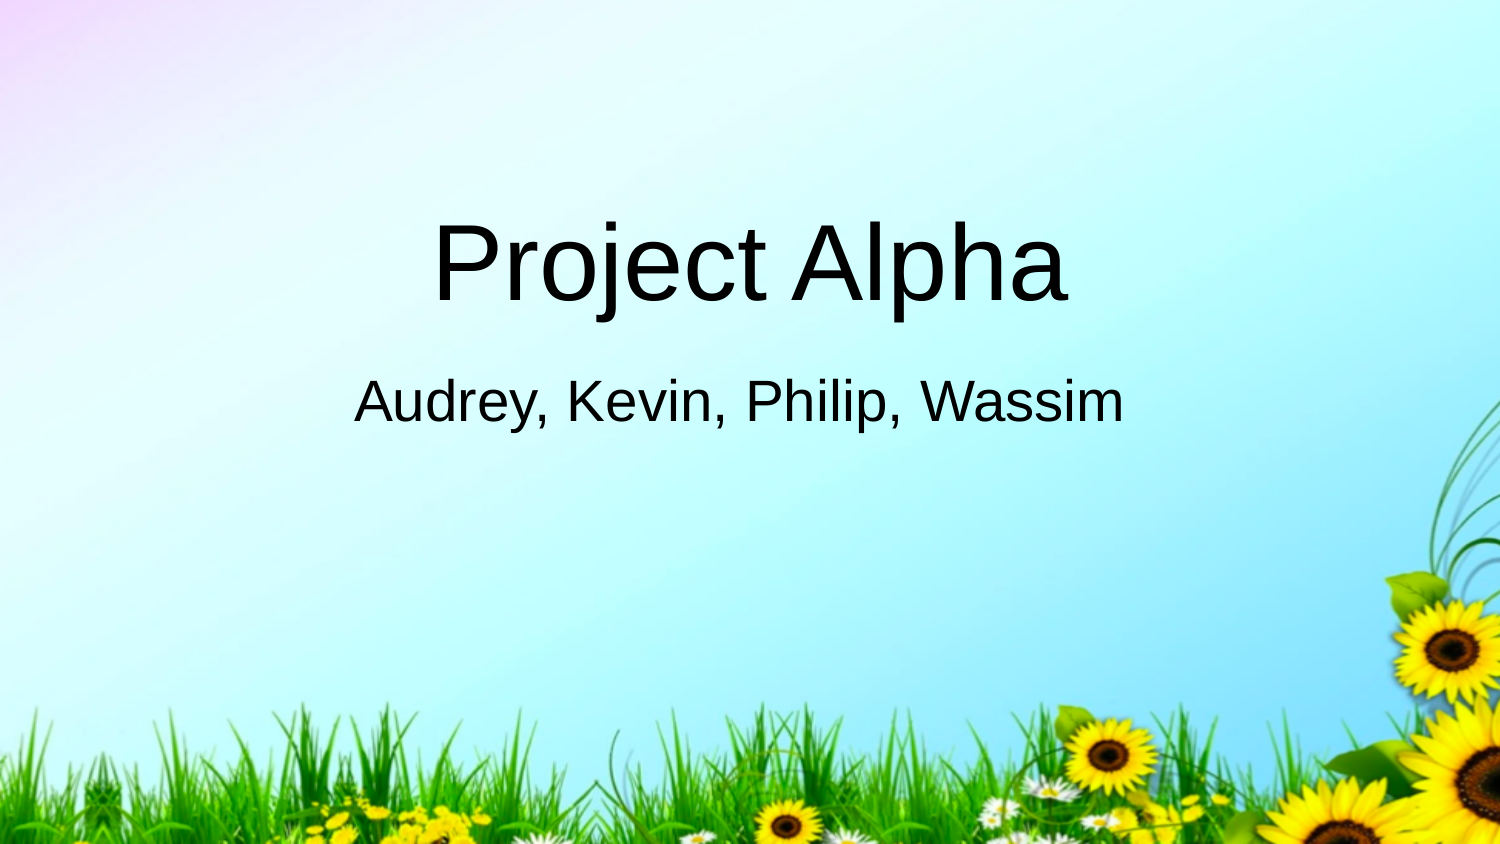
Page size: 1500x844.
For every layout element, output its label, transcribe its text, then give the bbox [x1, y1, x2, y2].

subtitle Audrey, Kevin, Philip, Wassim [41, 348, 1440, 479]
title Project Alpha [51, 167, 1449, 338]
picture [0, 0, 1500, 844]
